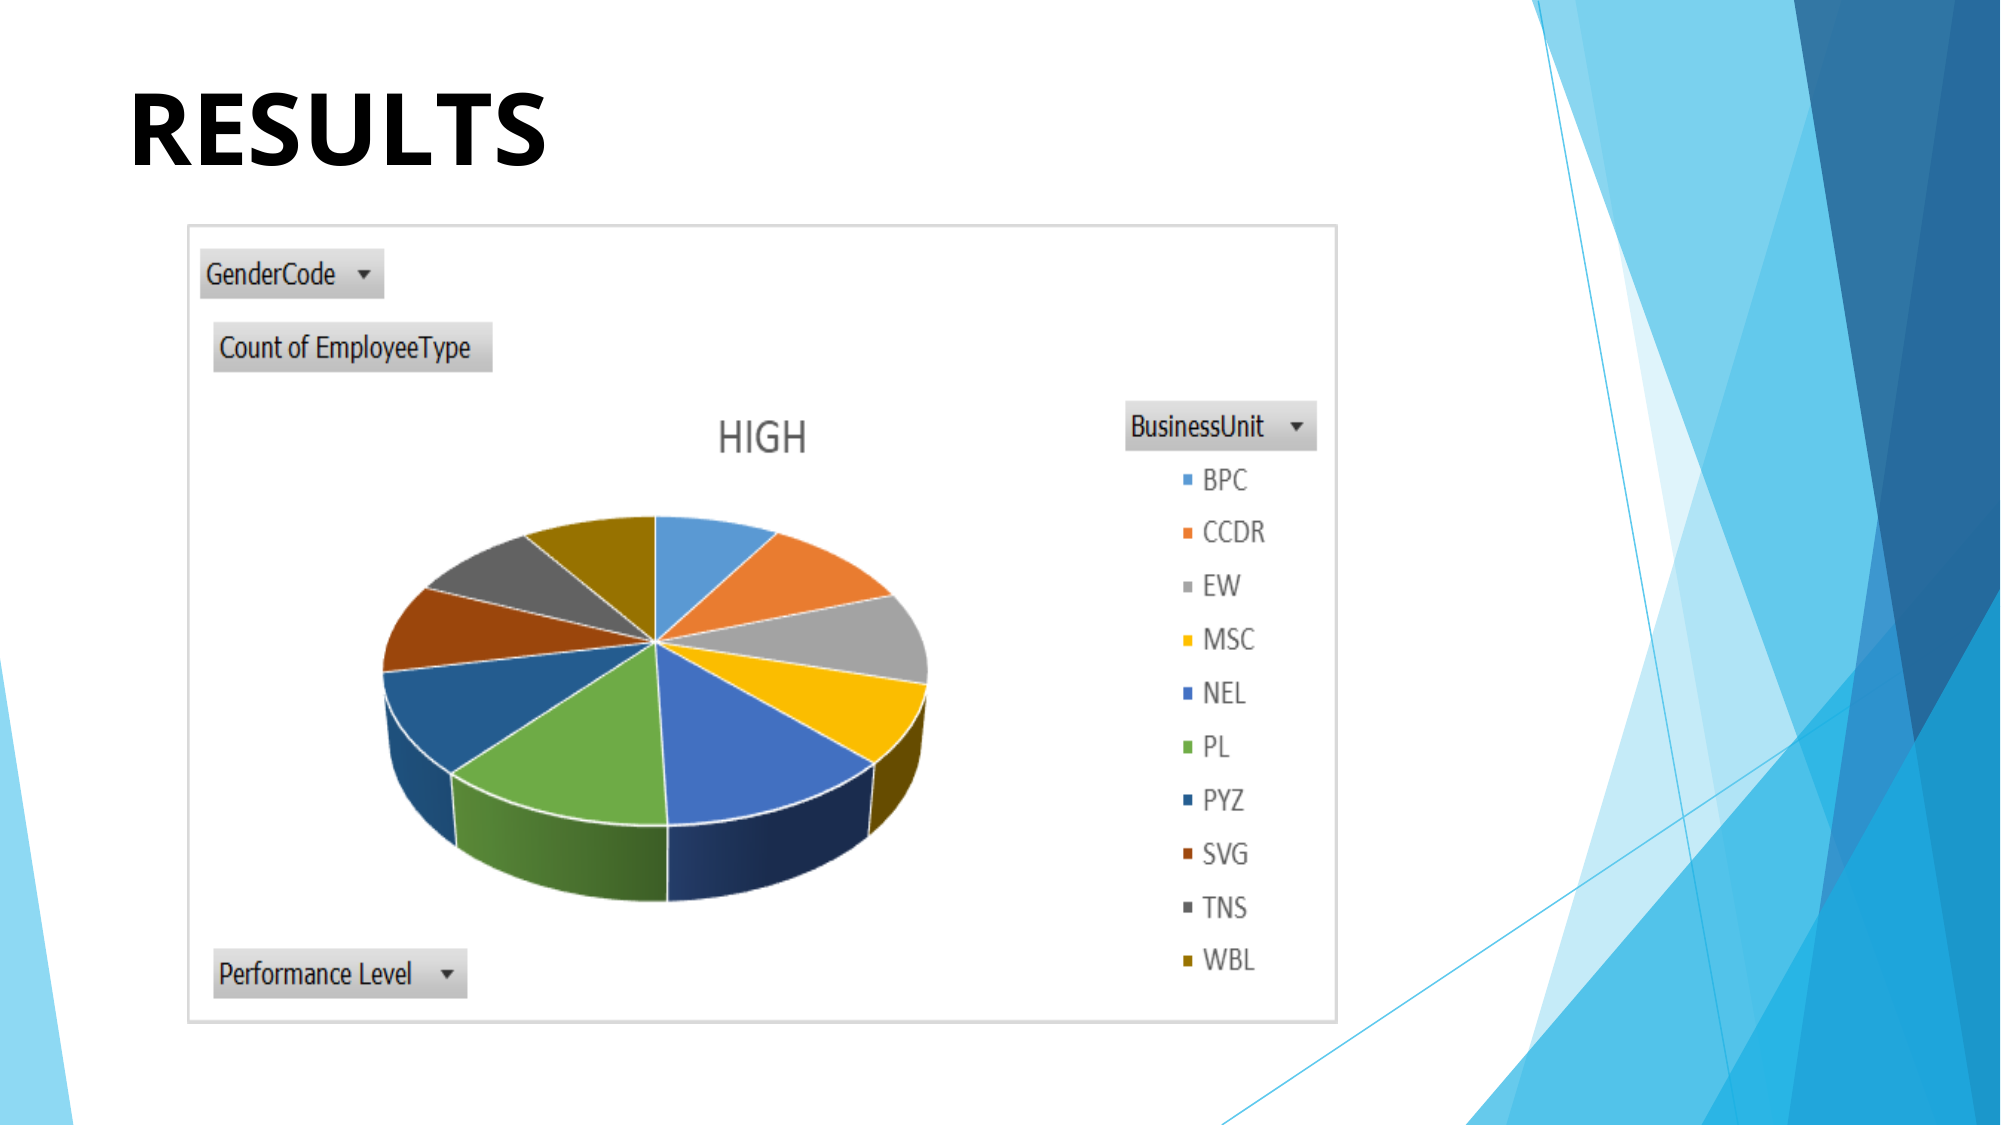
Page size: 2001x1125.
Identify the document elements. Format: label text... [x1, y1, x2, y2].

title RESULTS [123, 63, 1877, 254]
picture [187, 224, 1338, 1024]
